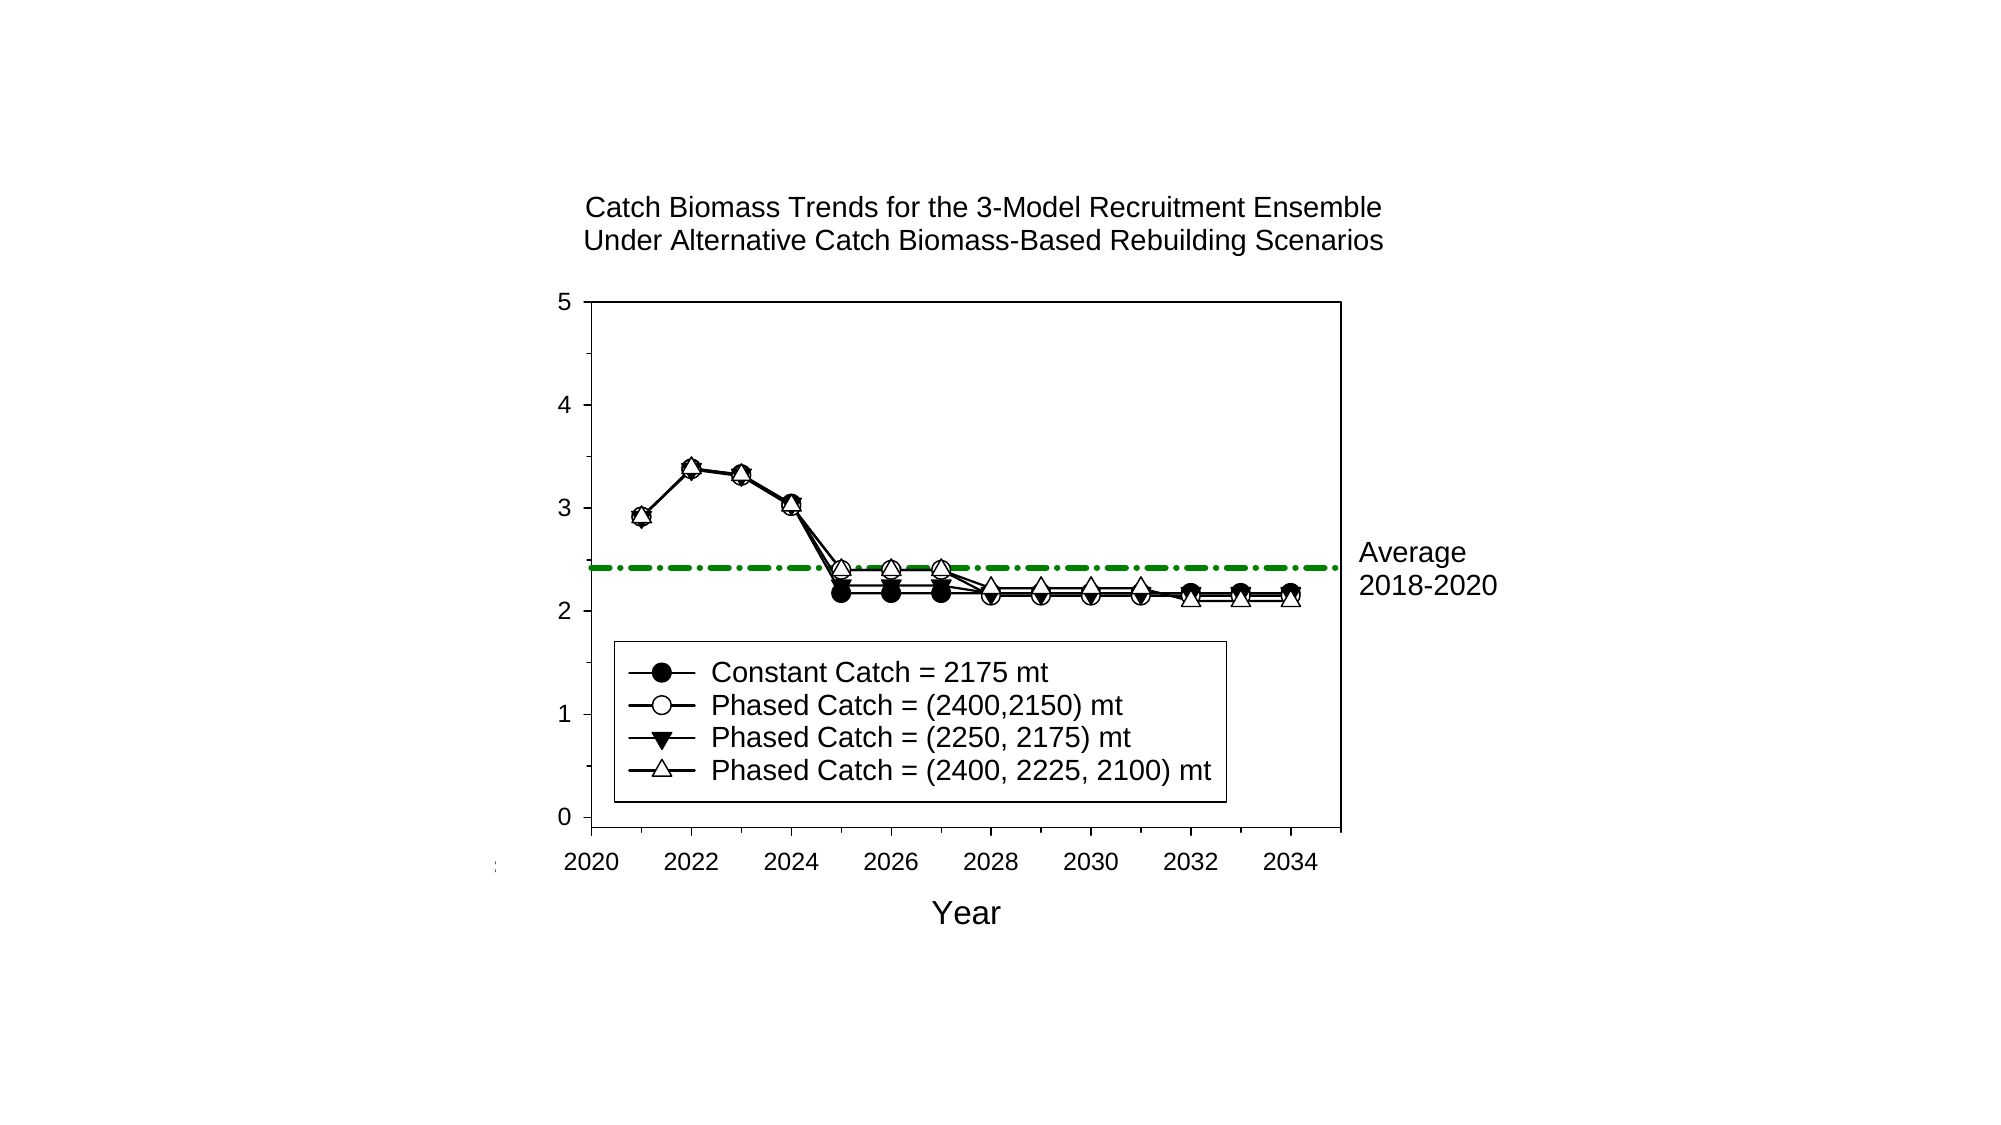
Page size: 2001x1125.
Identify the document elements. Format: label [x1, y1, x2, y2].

picture [495, 188, 1505, 937]
